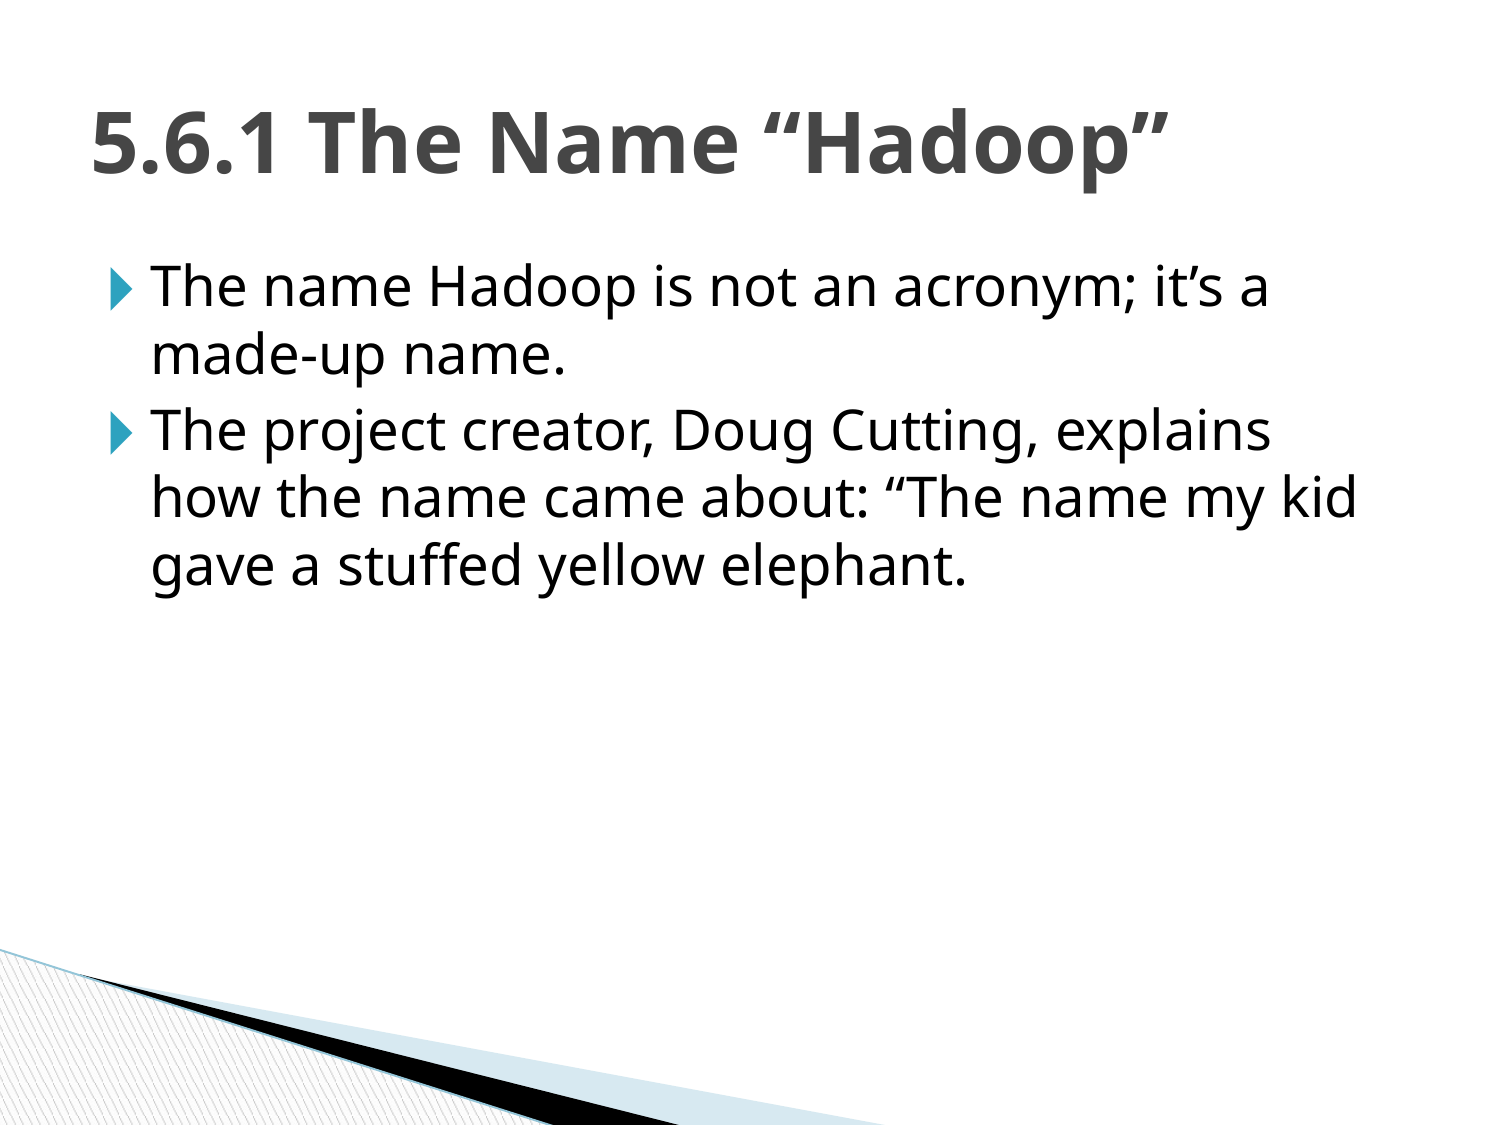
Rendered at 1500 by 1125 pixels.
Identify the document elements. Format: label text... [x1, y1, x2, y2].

list The name Hadoop is not an acronym; it’s a made-up name. The project creator, Doug Cutting, explains how the name came about: “The name my kid gave a stuffed yellow elephant. [75, 243, 1425, 986]
title 5.6.1 The Name “Hadoop” [75, 45, 1425, 233]
